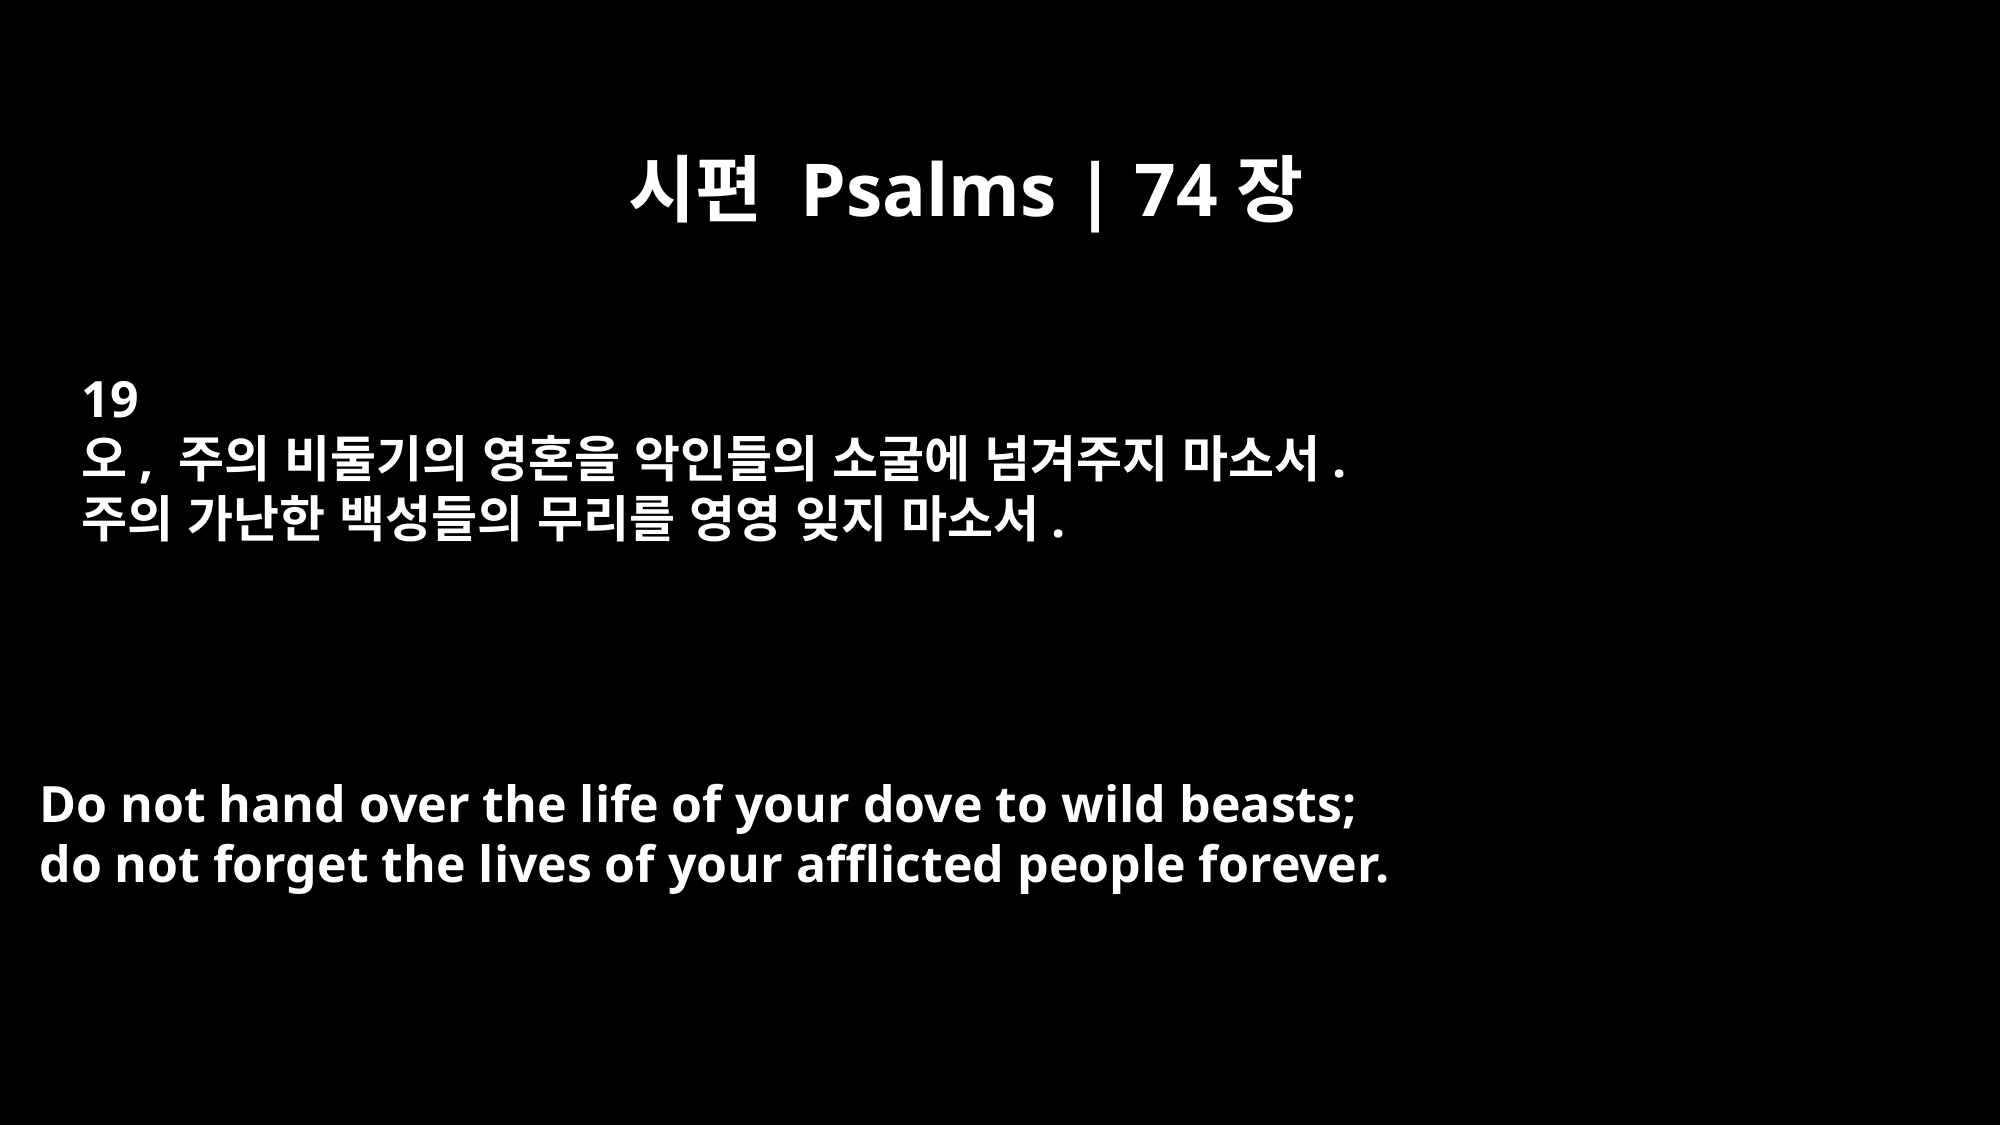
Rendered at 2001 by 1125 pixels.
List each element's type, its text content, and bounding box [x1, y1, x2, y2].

text_box Do not hand over the life of your dove to wild beasts; do not forget the lives of your afflicted people forever. [24, 764, 1405, 900]
text_box 시편 Psalms | 74장 [613, 136, 1319, 239]
text_box 19 오, 주의 비둘기의 영혼을 악인들의 소굴에 넘겨주지 마소서. 주의 가난한 백성들의 무리를 영영 잊지 마소서. [67, 359, 1376, 555]
